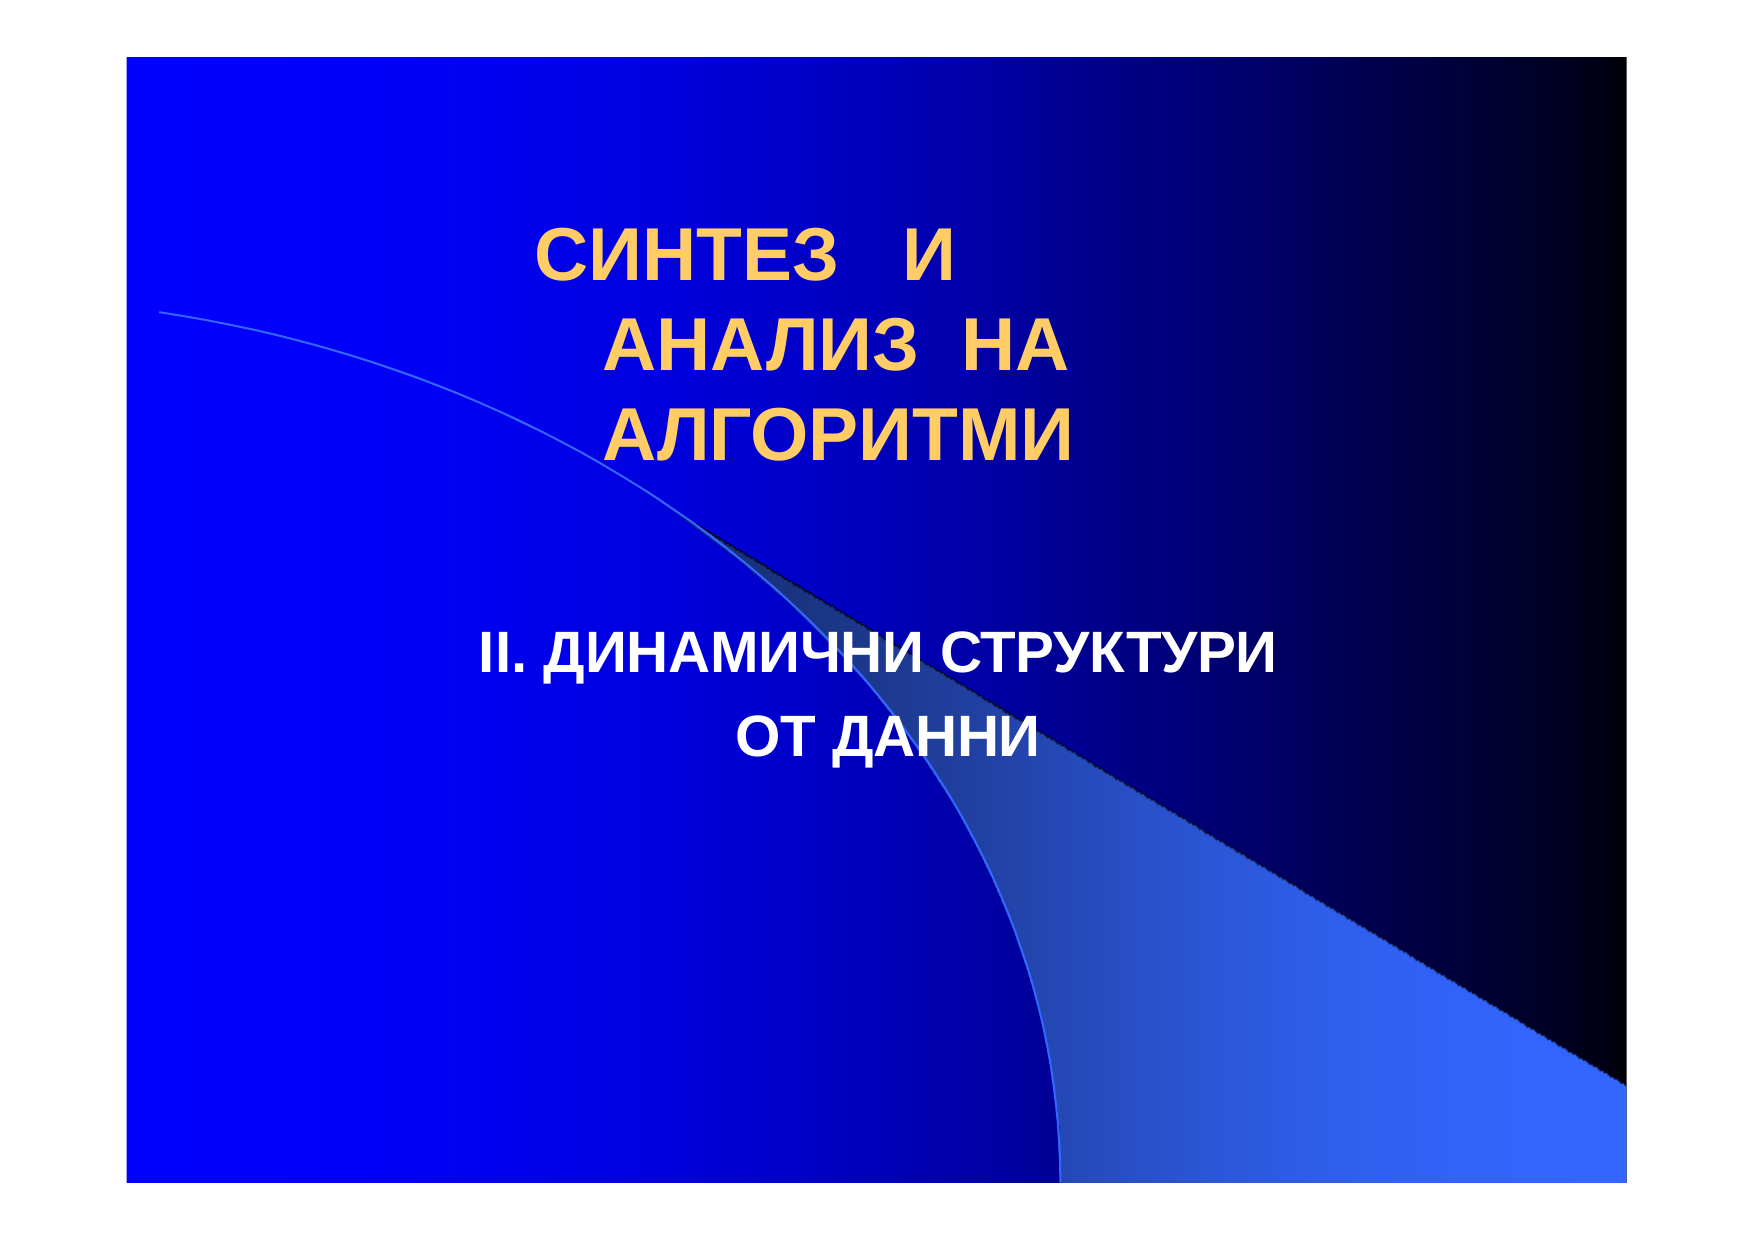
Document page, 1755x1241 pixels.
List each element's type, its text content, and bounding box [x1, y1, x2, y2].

text_box II. ДИНАМИЧНИ СТРУКТУРИ ОТ ДАННИ [476, 598, 1302, 769]
picture [126, 57, 1627, 1183]
title СИНТЕЗ И АНАЛИЗ НА АЛГОРИТМИ [532, 203, 1296, 476]
